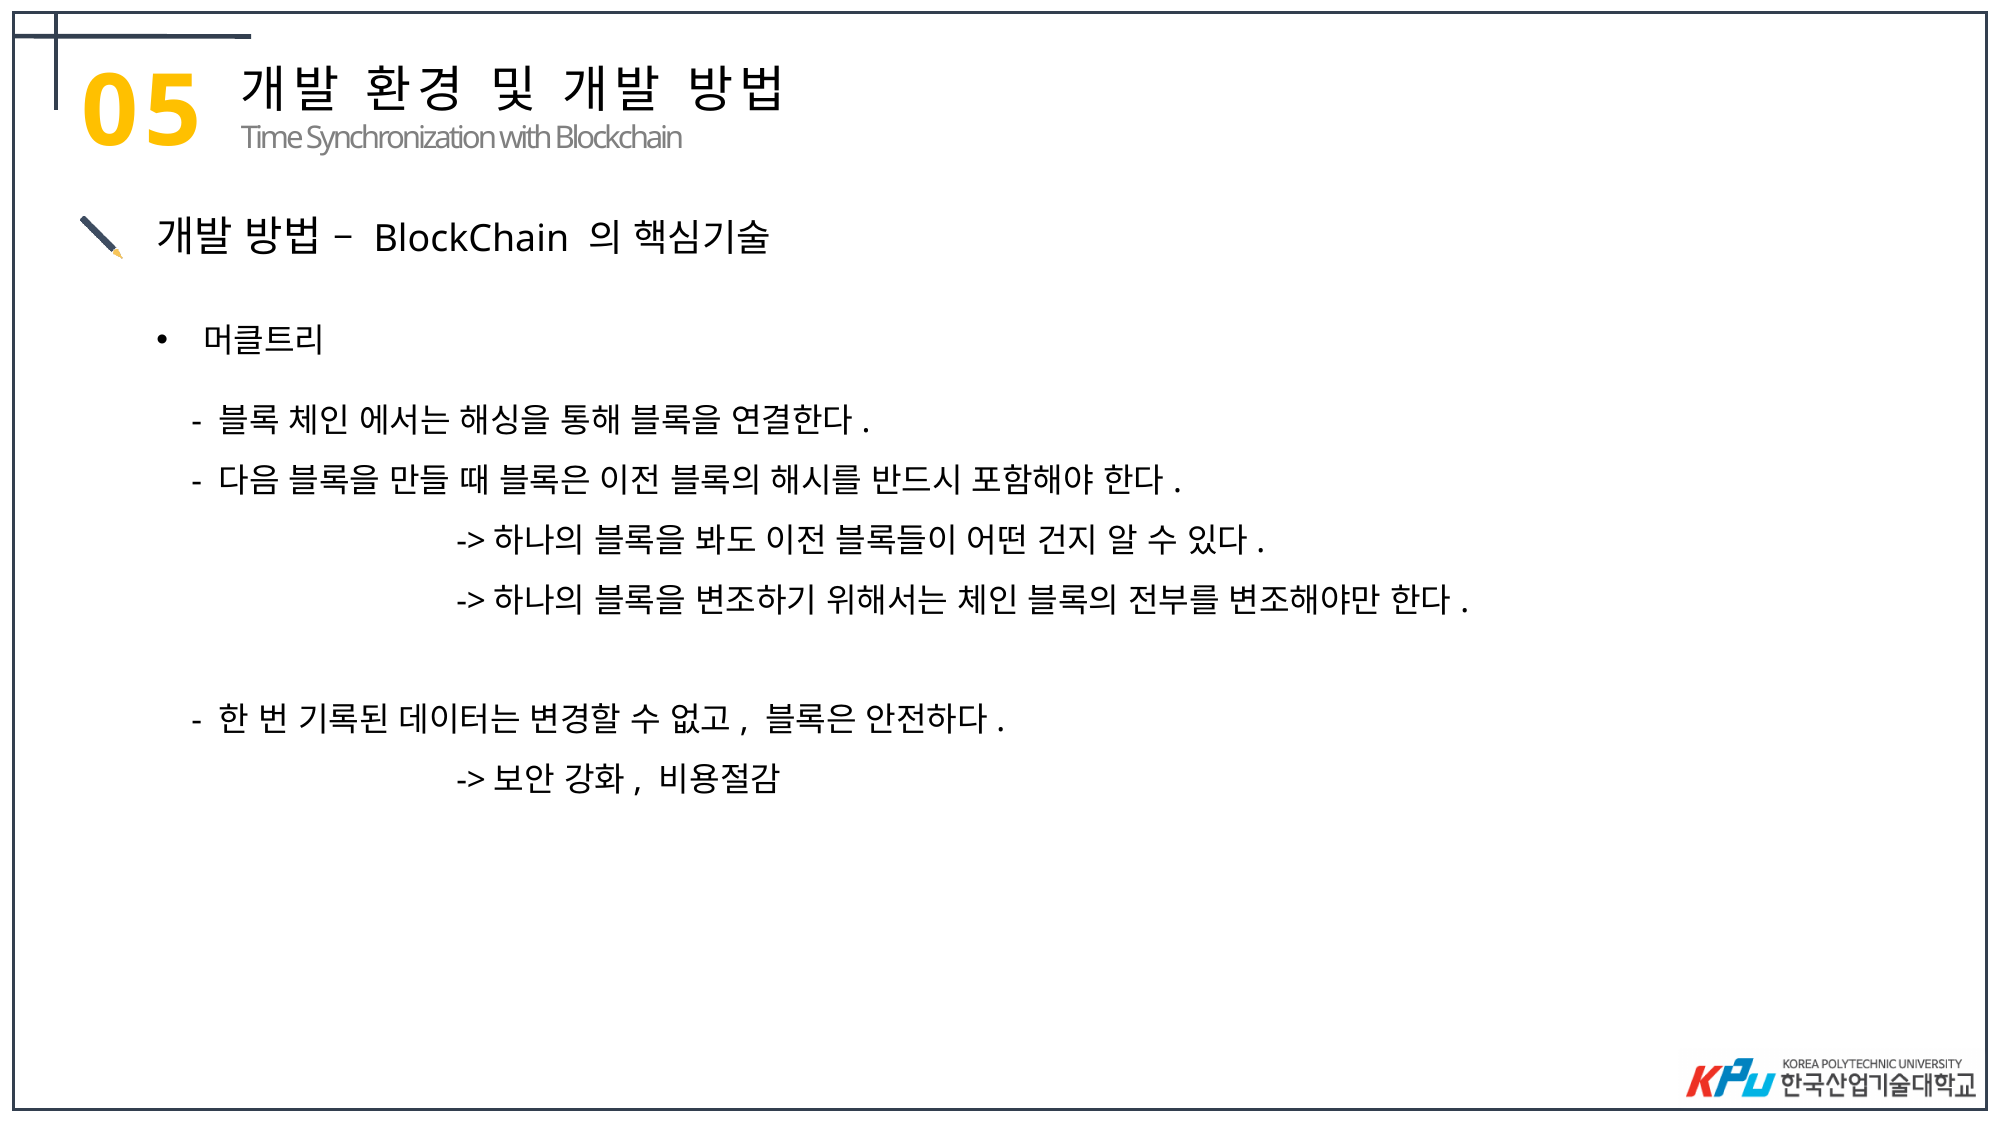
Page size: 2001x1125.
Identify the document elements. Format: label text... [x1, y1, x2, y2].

text_box 개발 환경 및 개발 방법 Time Synchronization with Blockchain [226, 50, 822, 163]
picture [80, 216, 123, 259]
picture [1678, 1048, 1986, 1109]
text_box [13, 11, 1987, 1111]
text_box 개발 방법 – BlockChain 의 핵심기술 머클트리 - 블록 체인 에서는 해싱을 통해 블록을 연결한다. - 다음 블록을 만들 때 블록은 이전 블록의 해시를 반드시 포함해야 한다. ->하나의 블록을 봐도 이전 블록들이 어떤 건지 알 수 있다. ->하나의 블록을 변조하기 위해서는 체인 블록의 전부를 변조해야만 한다. - 한 번 기록된 데이터는 변경할 수 없고, 블록은 안전하다. ->보안 강화, 비용절감 [141, 201, 1868, 986]
